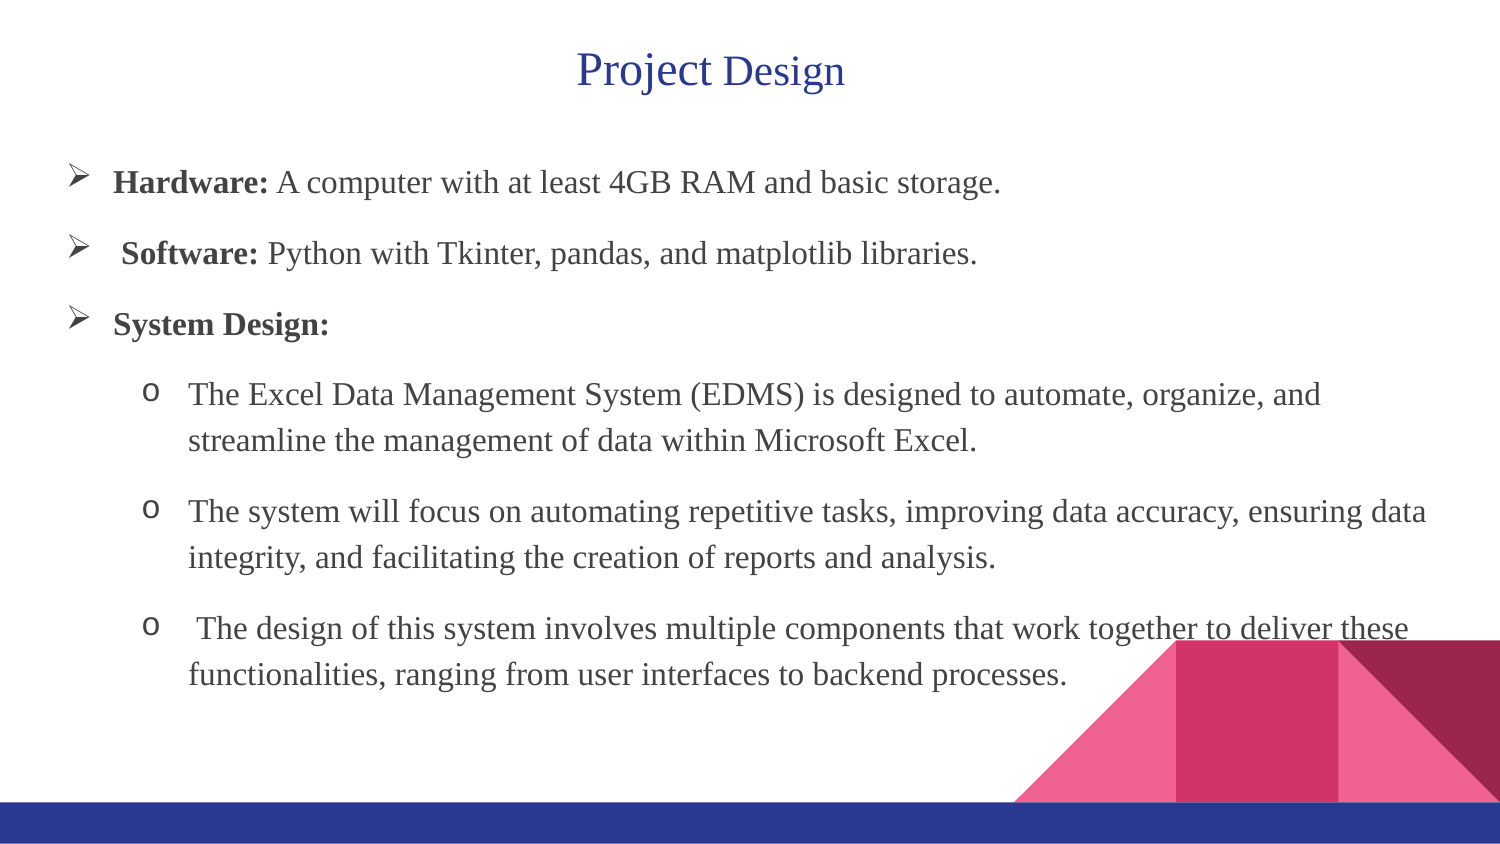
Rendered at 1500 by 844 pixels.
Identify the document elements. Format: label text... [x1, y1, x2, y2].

list Hardware: A computer with at least 4GB RAM and basic storage. Software: Python with Tkinter, pandas, and matplotlib libraries. System Design: The Excel Data Management System (EDMS) is designed to automate, organize, and streamline the management of data within Microsoft Excel. The system will focus on automating repetitive tasks, improving data accuracy, ensuring data integrity, and facilitating the creation of reports and analysis. The design of this system involves multiple components that work together to deliver these functionalities, ranging from user interfaces to backend processes. [51, 139, 1449, 775]
title Project Design [0, 22, 1449, 111]
